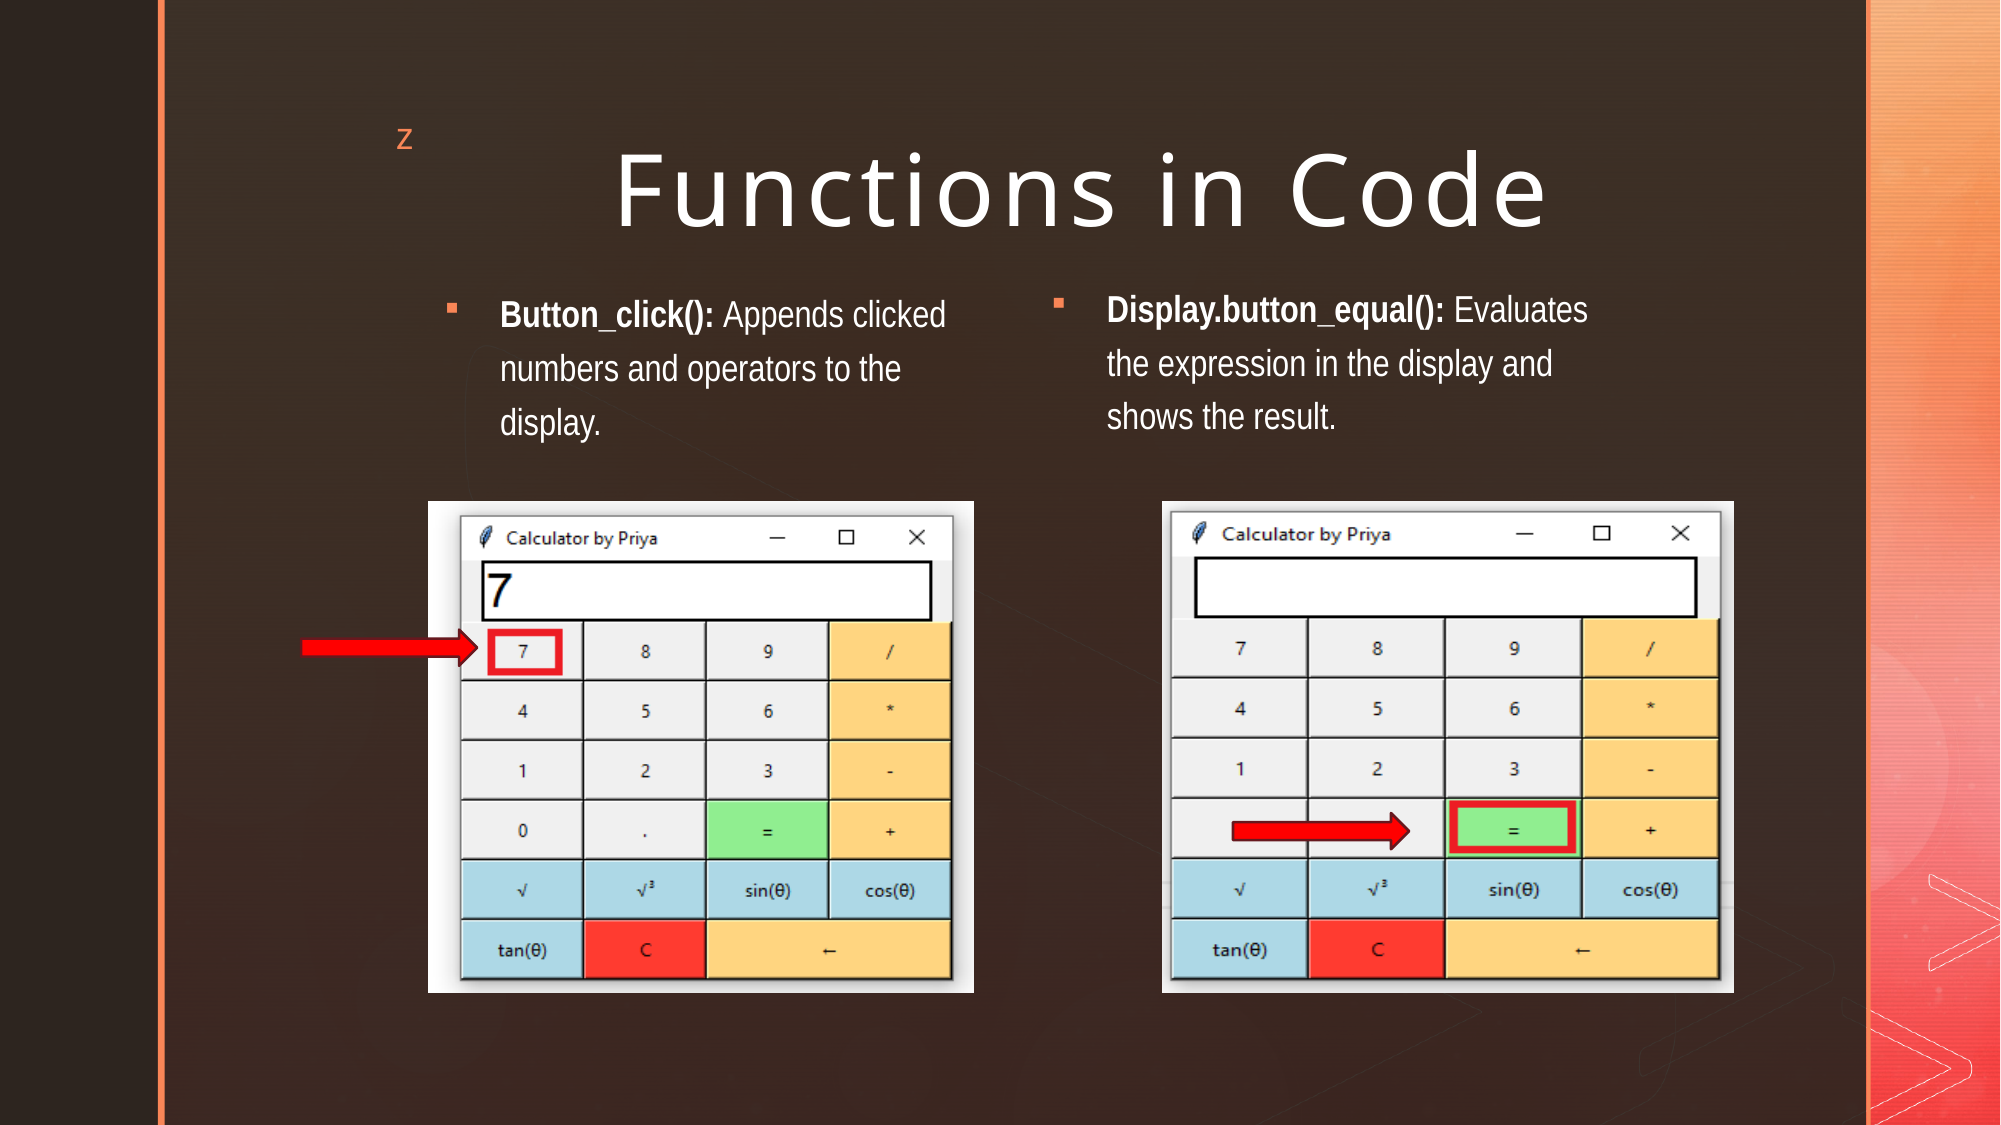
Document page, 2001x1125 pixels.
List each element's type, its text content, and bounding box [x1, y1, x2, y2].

text_box [299, 637, 428, 658]
title Functions in Code [428, 132, 1734, 310]
text_box Display.button_equal(): Evaluates the expression in the display and shows the result. [1035, 253, 1607, 460]
picture [1162, 501, 1735, 993]
picture [1871, 0, 2001, 1125]
picture [428, 501, 975, 993]
list Button_click(): Appends clicked numbers and operators to the display. [428, 264, 1000, 460]
